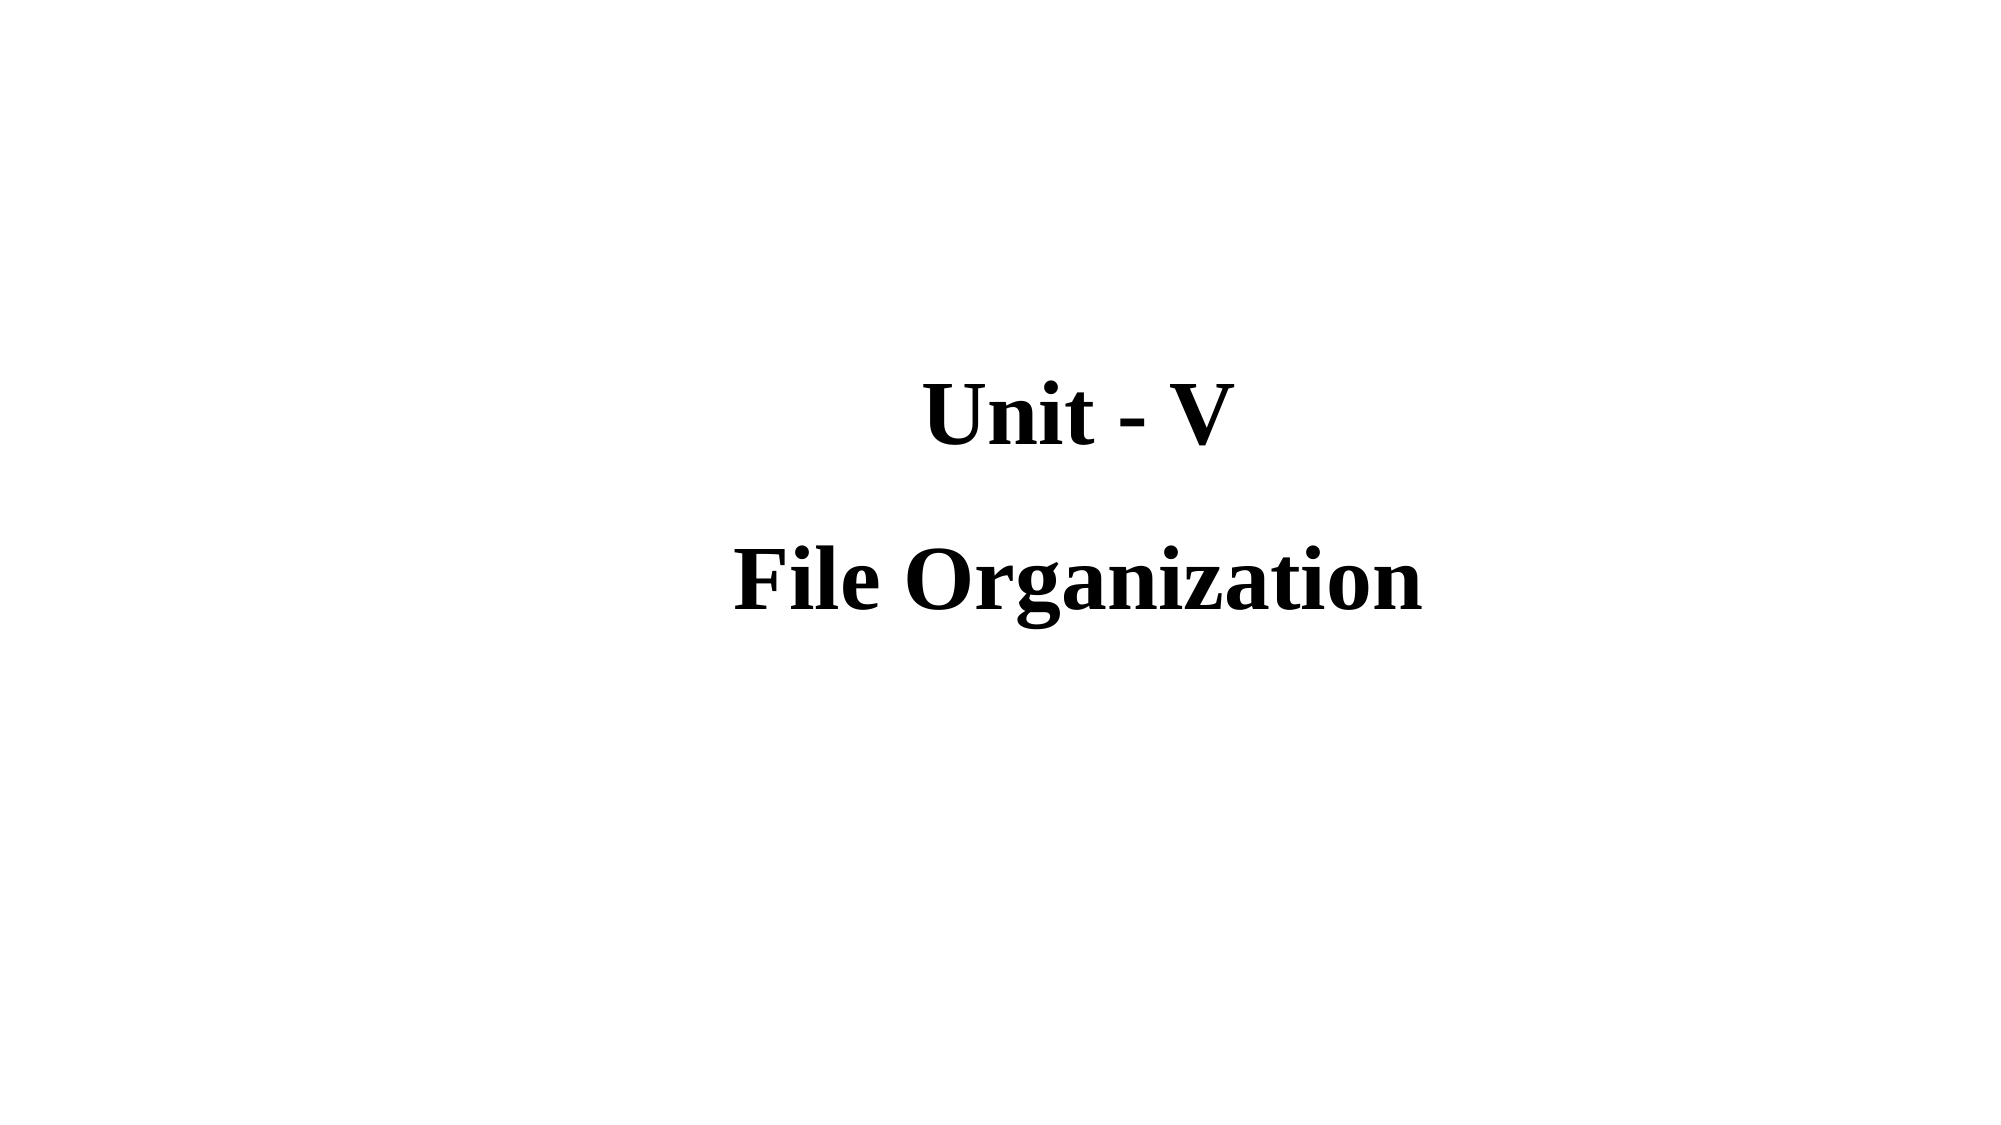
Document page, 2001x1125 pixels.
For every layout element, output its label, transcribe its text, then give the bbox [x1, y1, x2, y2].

title Unit - V File Organization [555, 283, 1602, 642]
